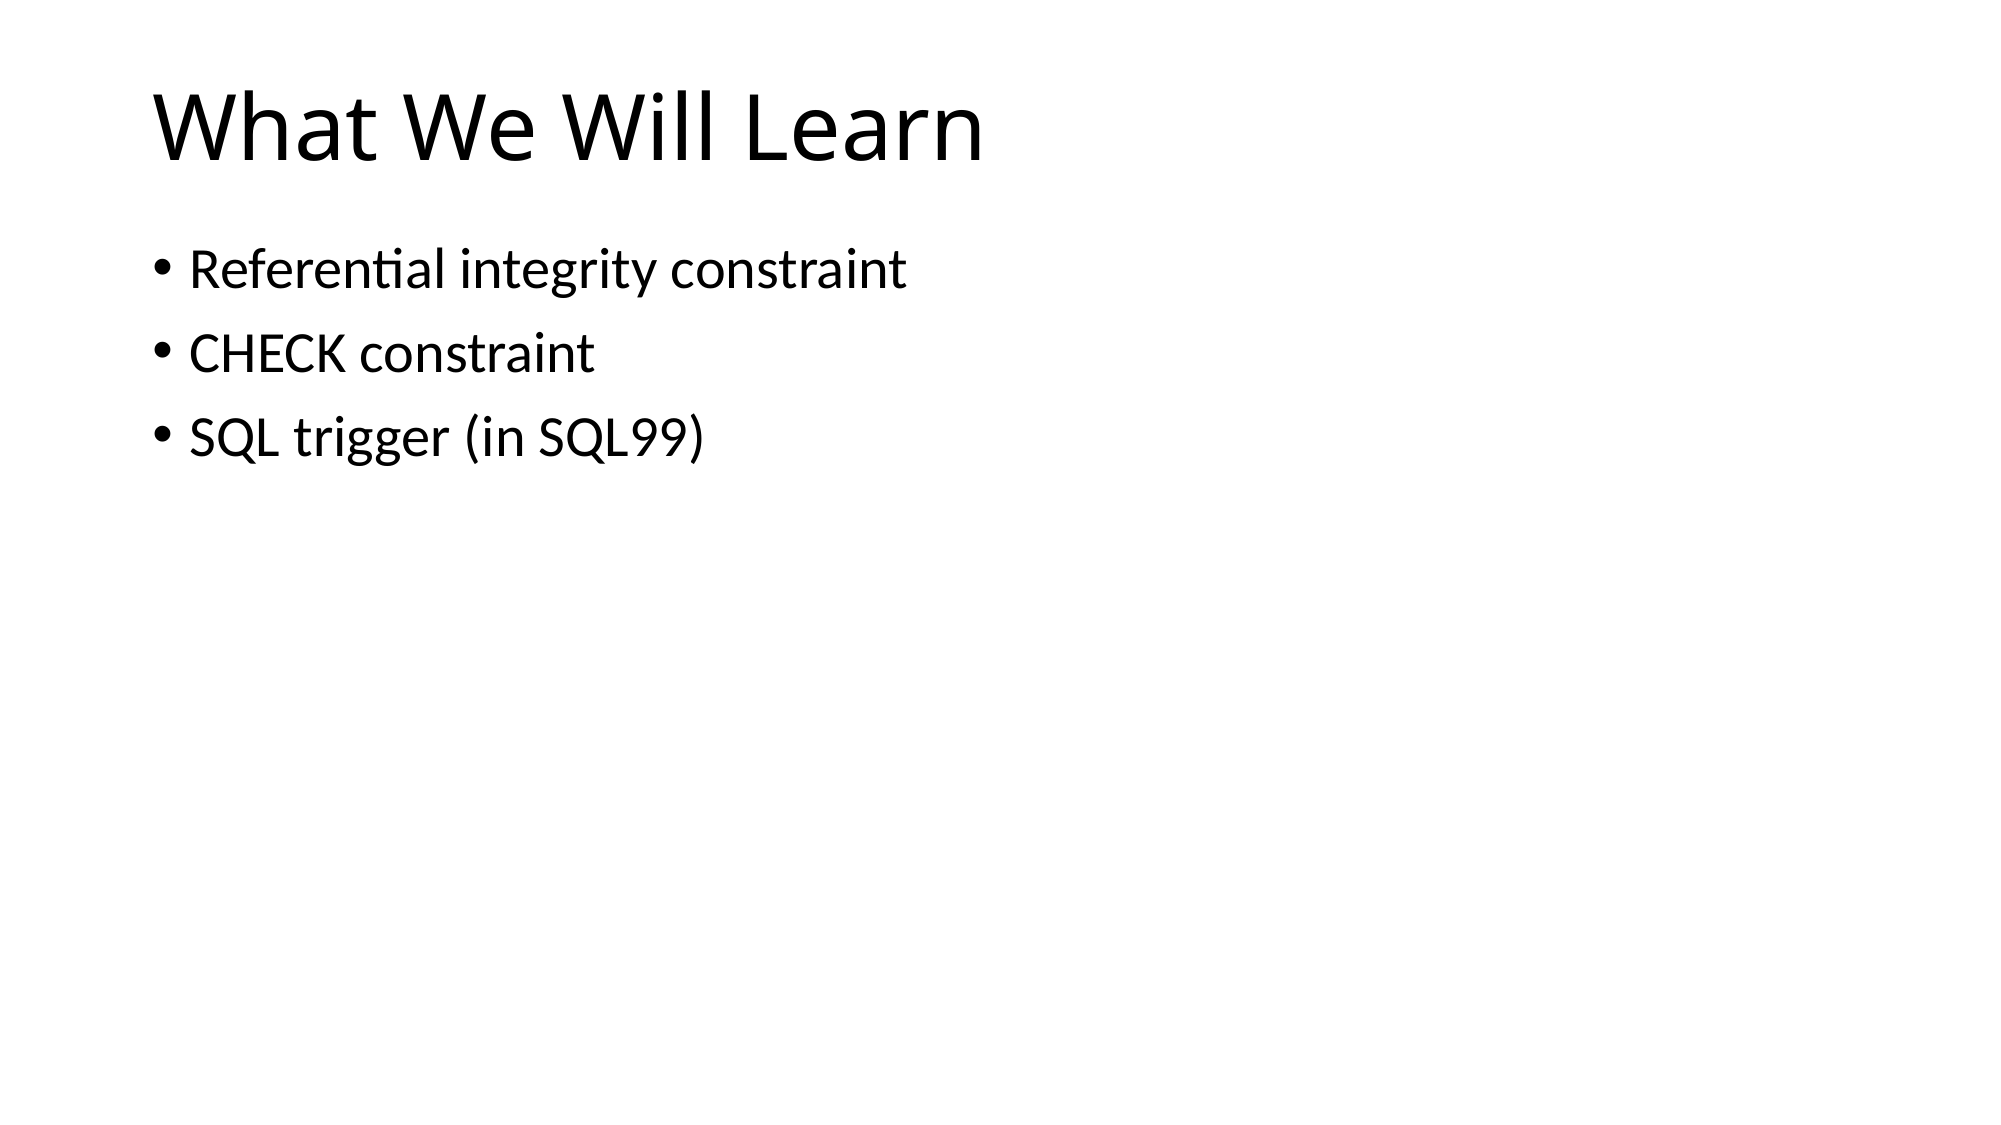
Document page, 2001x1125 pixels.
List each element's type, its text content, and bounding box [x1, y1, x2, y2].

title What We Will Learn [137, 48, 1863, 214]
list Referential integrity constraint CHECK constraint SQL trigger (in SQL99) [137, 230, 1863, 1014]
